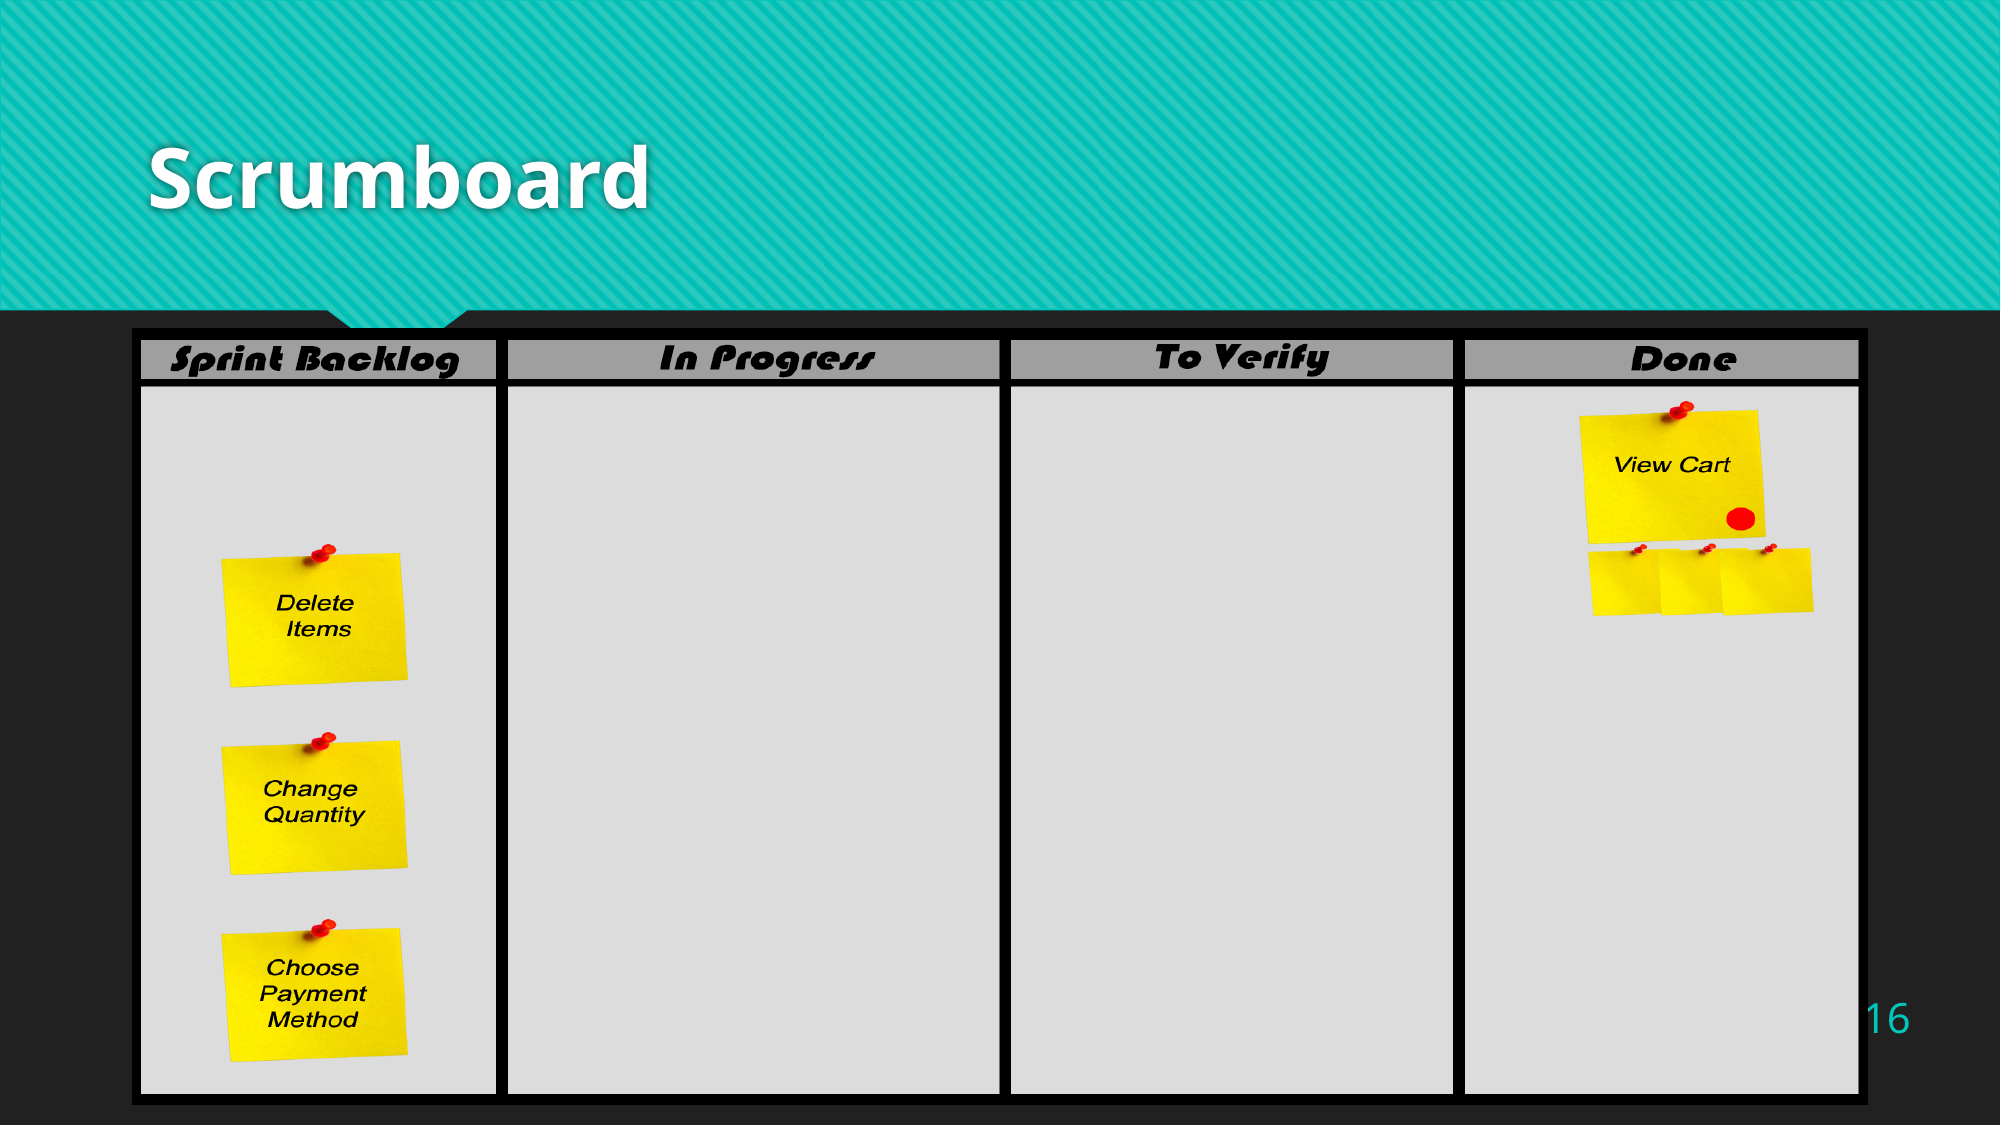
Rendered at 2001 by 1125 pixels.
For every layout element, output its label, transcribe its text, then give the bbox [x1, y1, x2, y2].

slide_number 16 [1868, 970, 1926, 1051]
picture [132, 328, 1868, 1105]
title Scrumboard [132, 73, 1868, 233]
